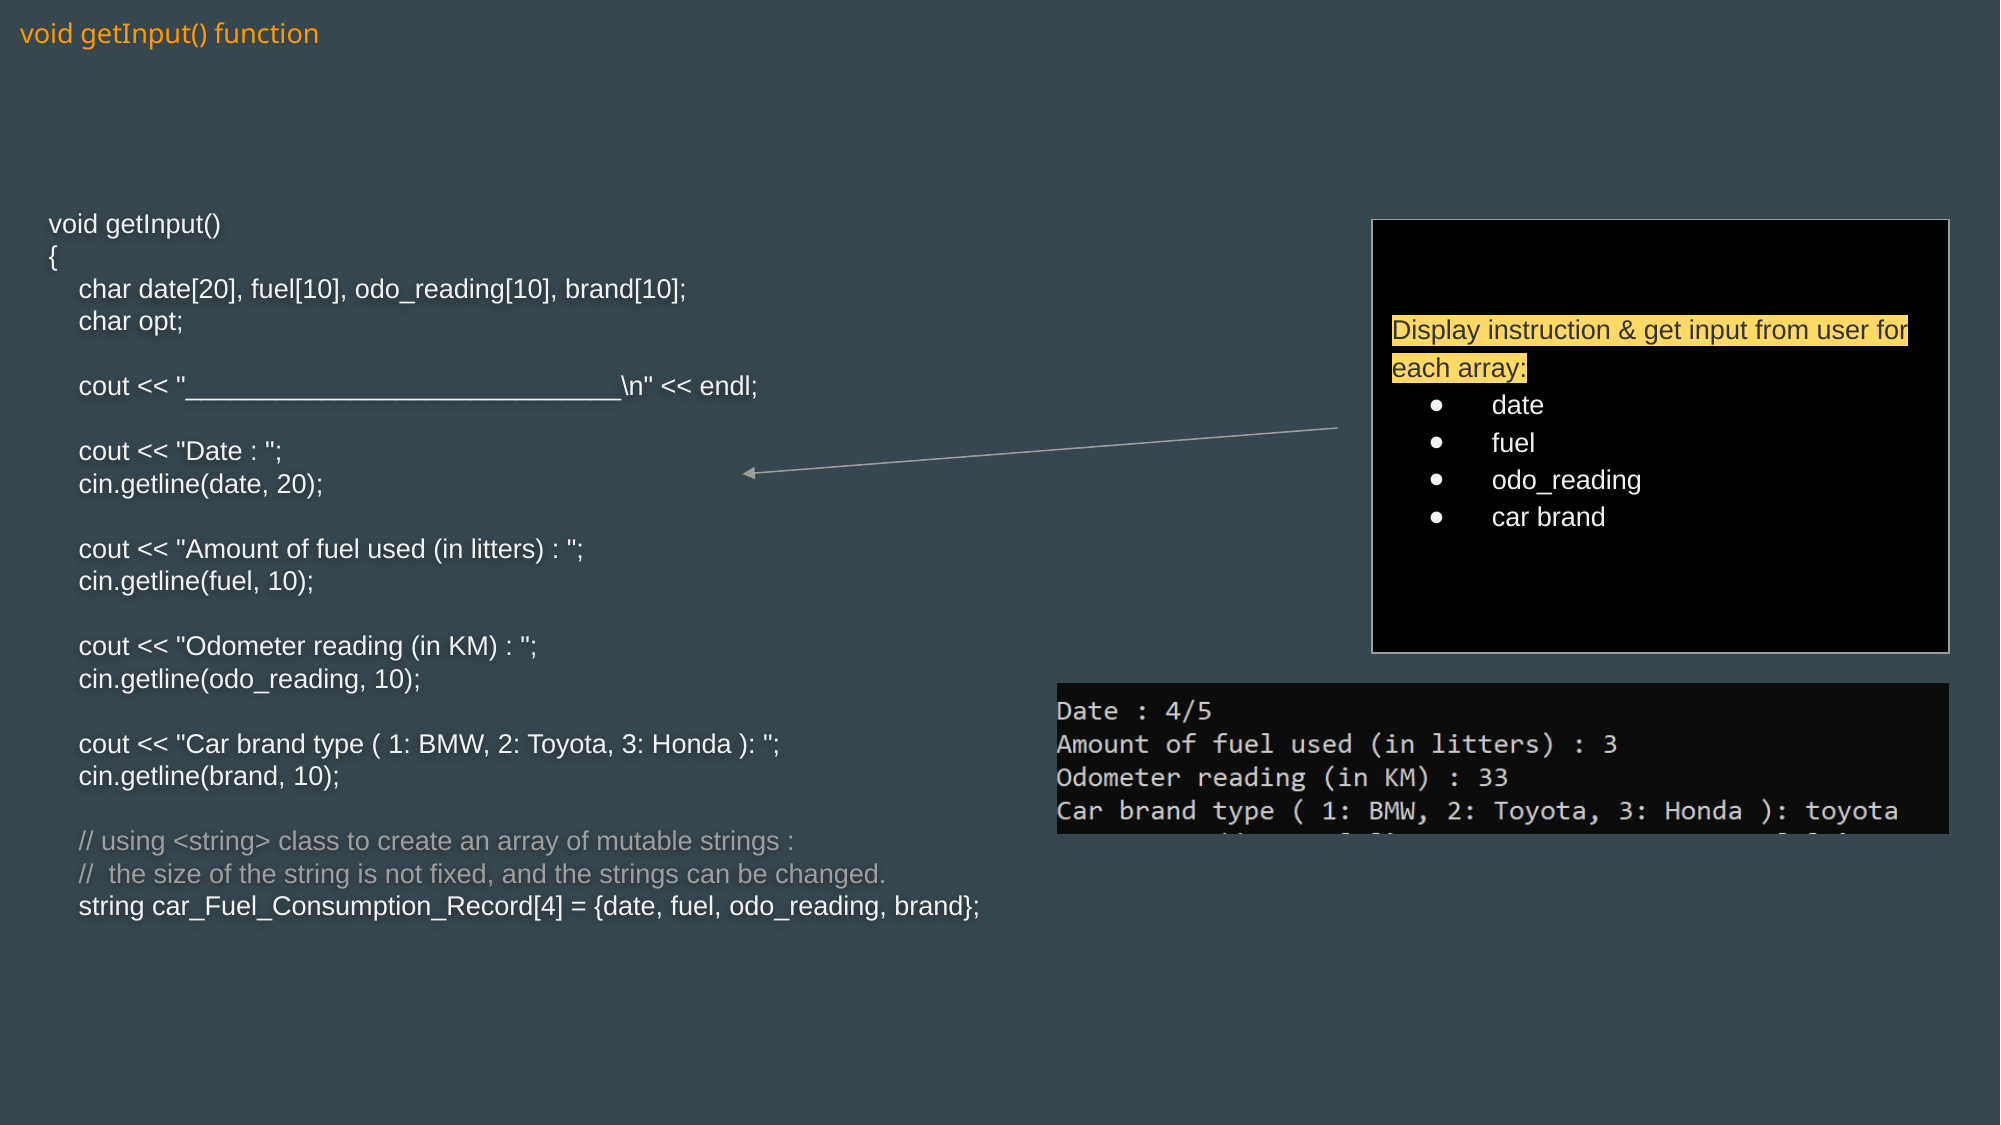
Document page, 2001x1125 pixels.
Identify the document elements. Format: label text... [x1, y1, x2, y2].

text_box void getInput() function [0, 0, 657, 65]
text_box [742, 427, 1338, 475]
picture [1056, 683, 1950, 835]
text_box void getInput() { char date[20], fuel[10], odo_reading[10], brand[10]; char opt; cout << "_____________________________\n" << endl; cout << "Date : "; cin.getline(date, 20); cout << "Amount of fuel used (in litters) : "; cin.getline(fuel, 10); cout << "Odometer reading (in KM) : "; cin.getline(odo_reading, 10); cout << "Car brand type ( 1: BMW, 2: Toyota, 3: Honda ): "; cin.getline(brand, 10); // using <string> class to create an array of mutable strings : // the size of the string is not fixed, and the strings can be changed. string car_Fuel_Consumption_Record[4] = {date, fuel, odo_reading, brand}; [28, 186, 1148, 941]
text_box Display instruction & get input from user for each array: date fuel odo_reading car brand [1371, 219, 1949, 653]
